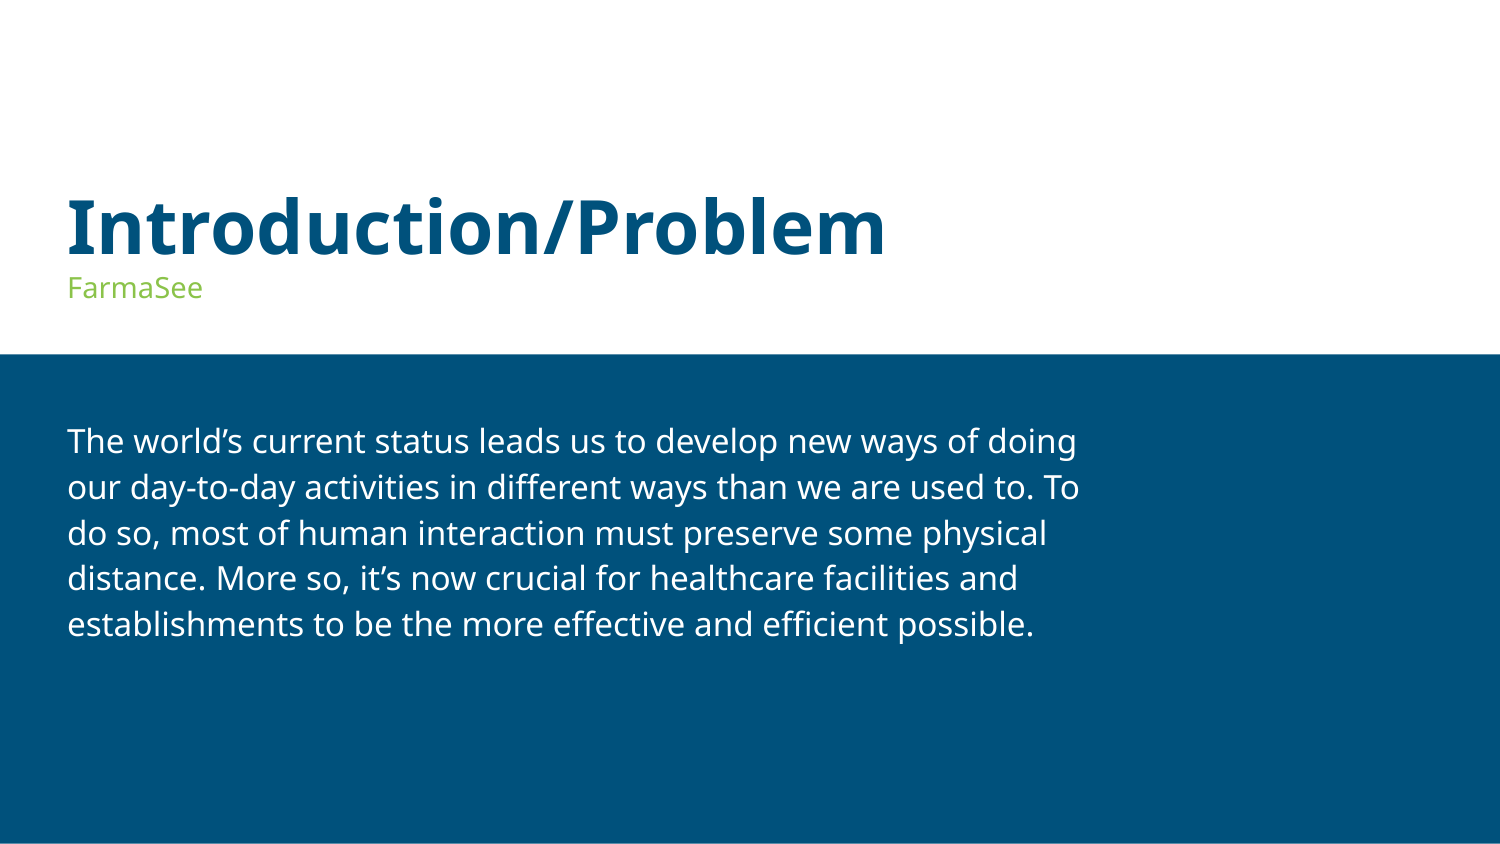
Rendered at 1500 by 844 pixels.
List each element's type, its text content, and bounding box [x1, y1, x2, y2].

list The world’s current status leads us to develop new ways of doing our day-to-day activities in different ways than we are used to. To do so, most of human interaction must preserve some physical distance. More so, it’s now crucial for healthcare facilities and establishments to be the more effective and efficient possible. [52, 398, 1102, 782]
title Introduction/Problem FarmaSee [52, 60, 1190, 320]
